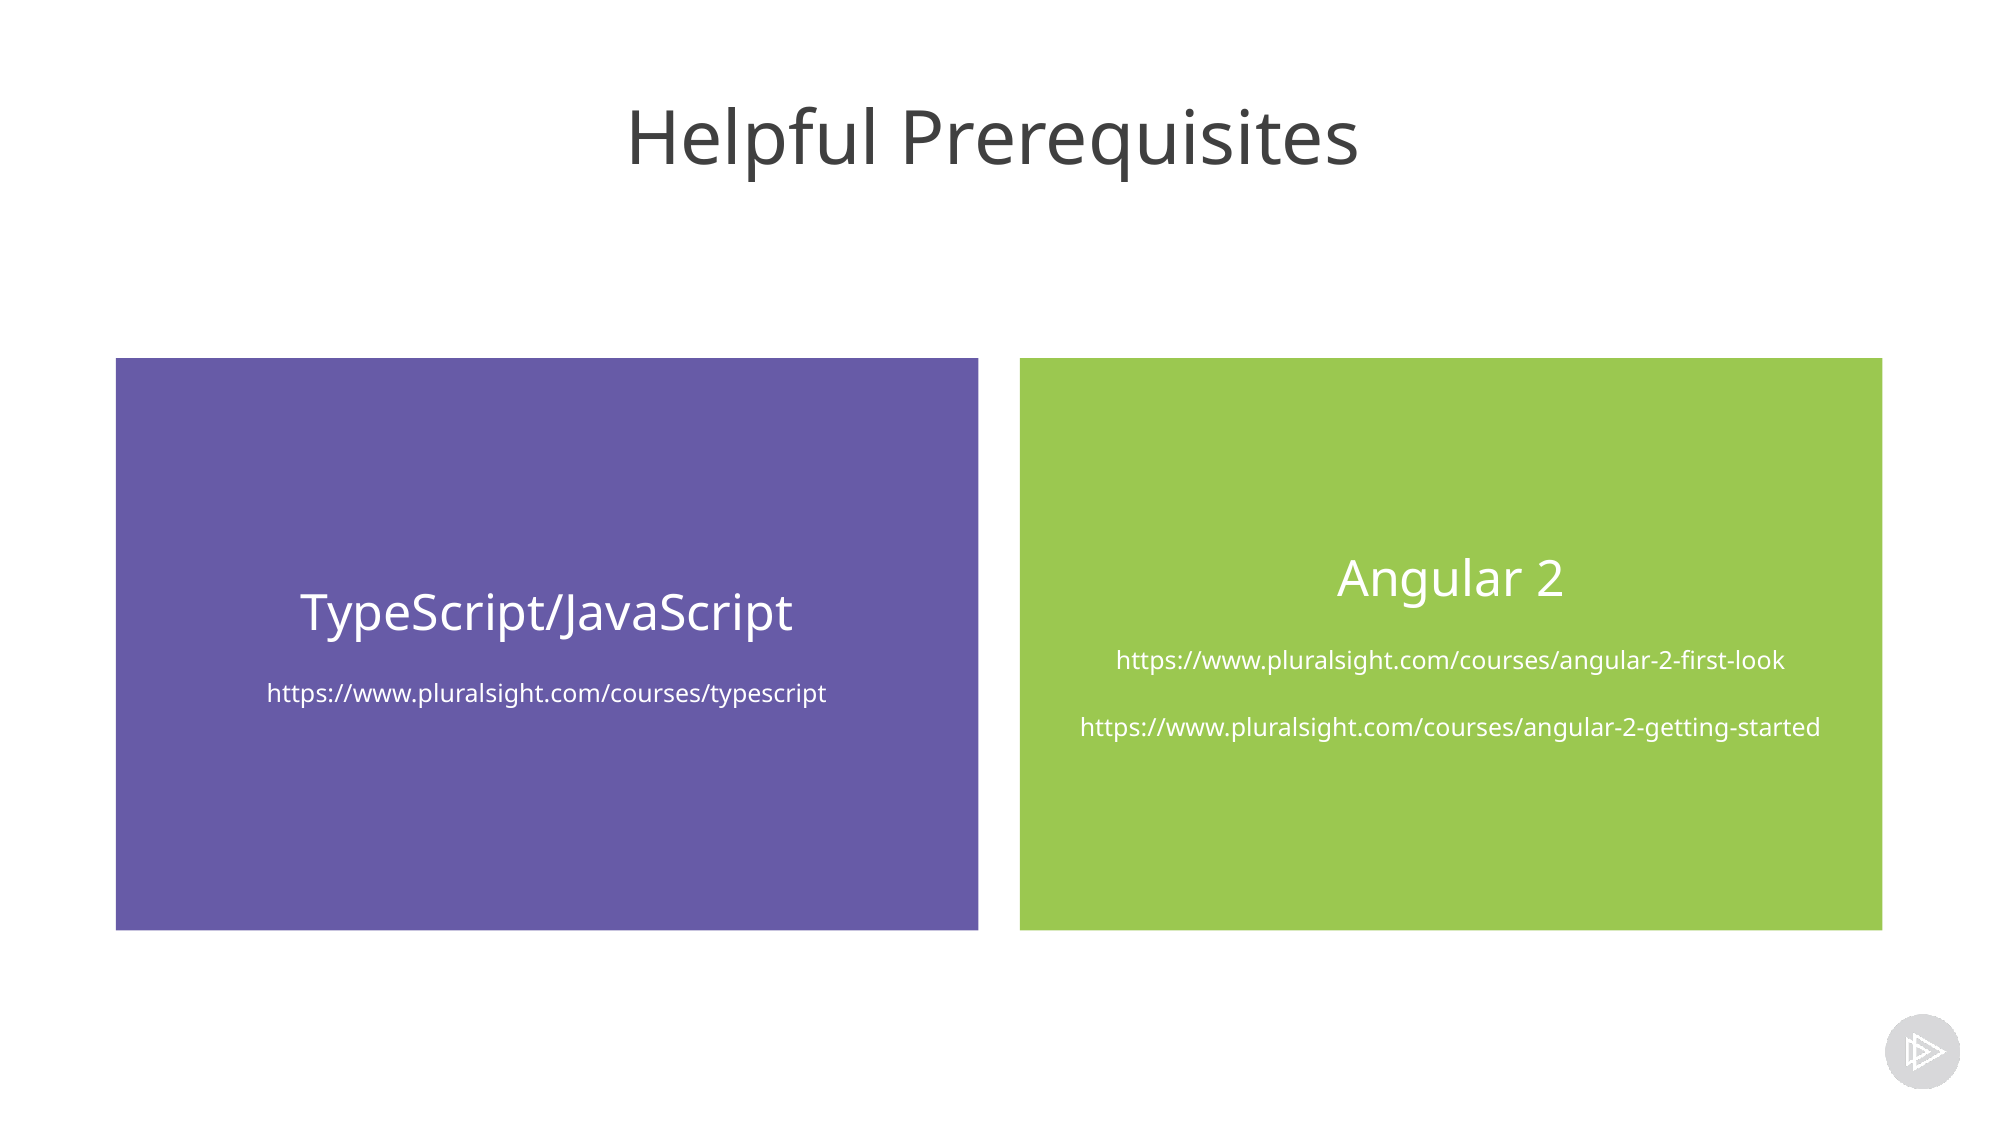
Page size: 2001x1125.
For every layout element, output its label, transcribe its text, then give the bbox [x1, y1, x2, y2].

list TypeScript/JavaScript https://www.pluralsight.com/courses/typescript [115, 358, 979, 931]
title Helpful Prerequisites [115, 96, 1885, 169]
list Angular 2 https://www.pluralsight.com/courses/angular-2-first-look https://www.pluralsight.com/courses/angular-2-getting-started [1019, 358, 1883, 931]
